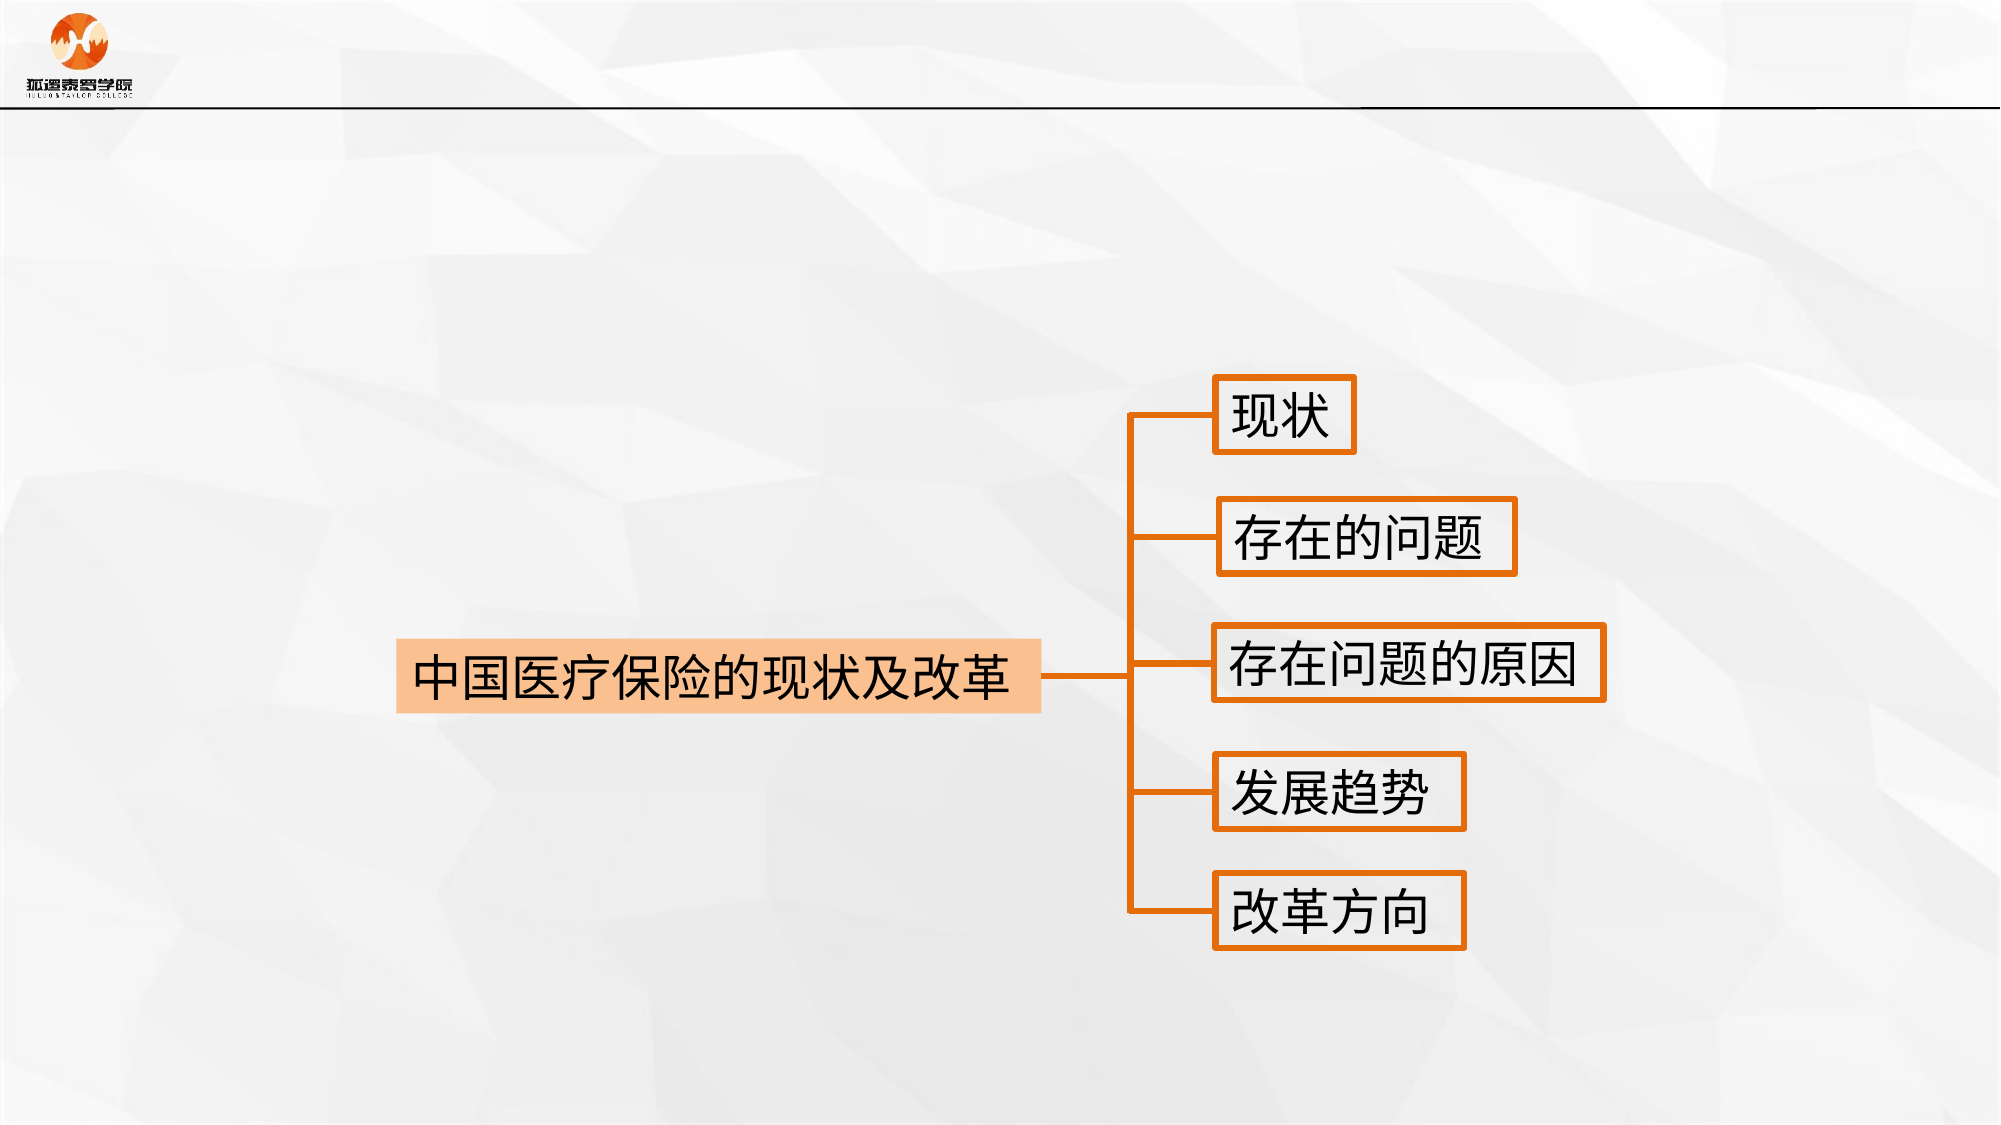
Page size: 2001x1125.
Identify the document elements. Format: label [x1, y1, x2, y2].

text_box [396, 377, 1604, 949]
picture [4, 0, 154, 111]
